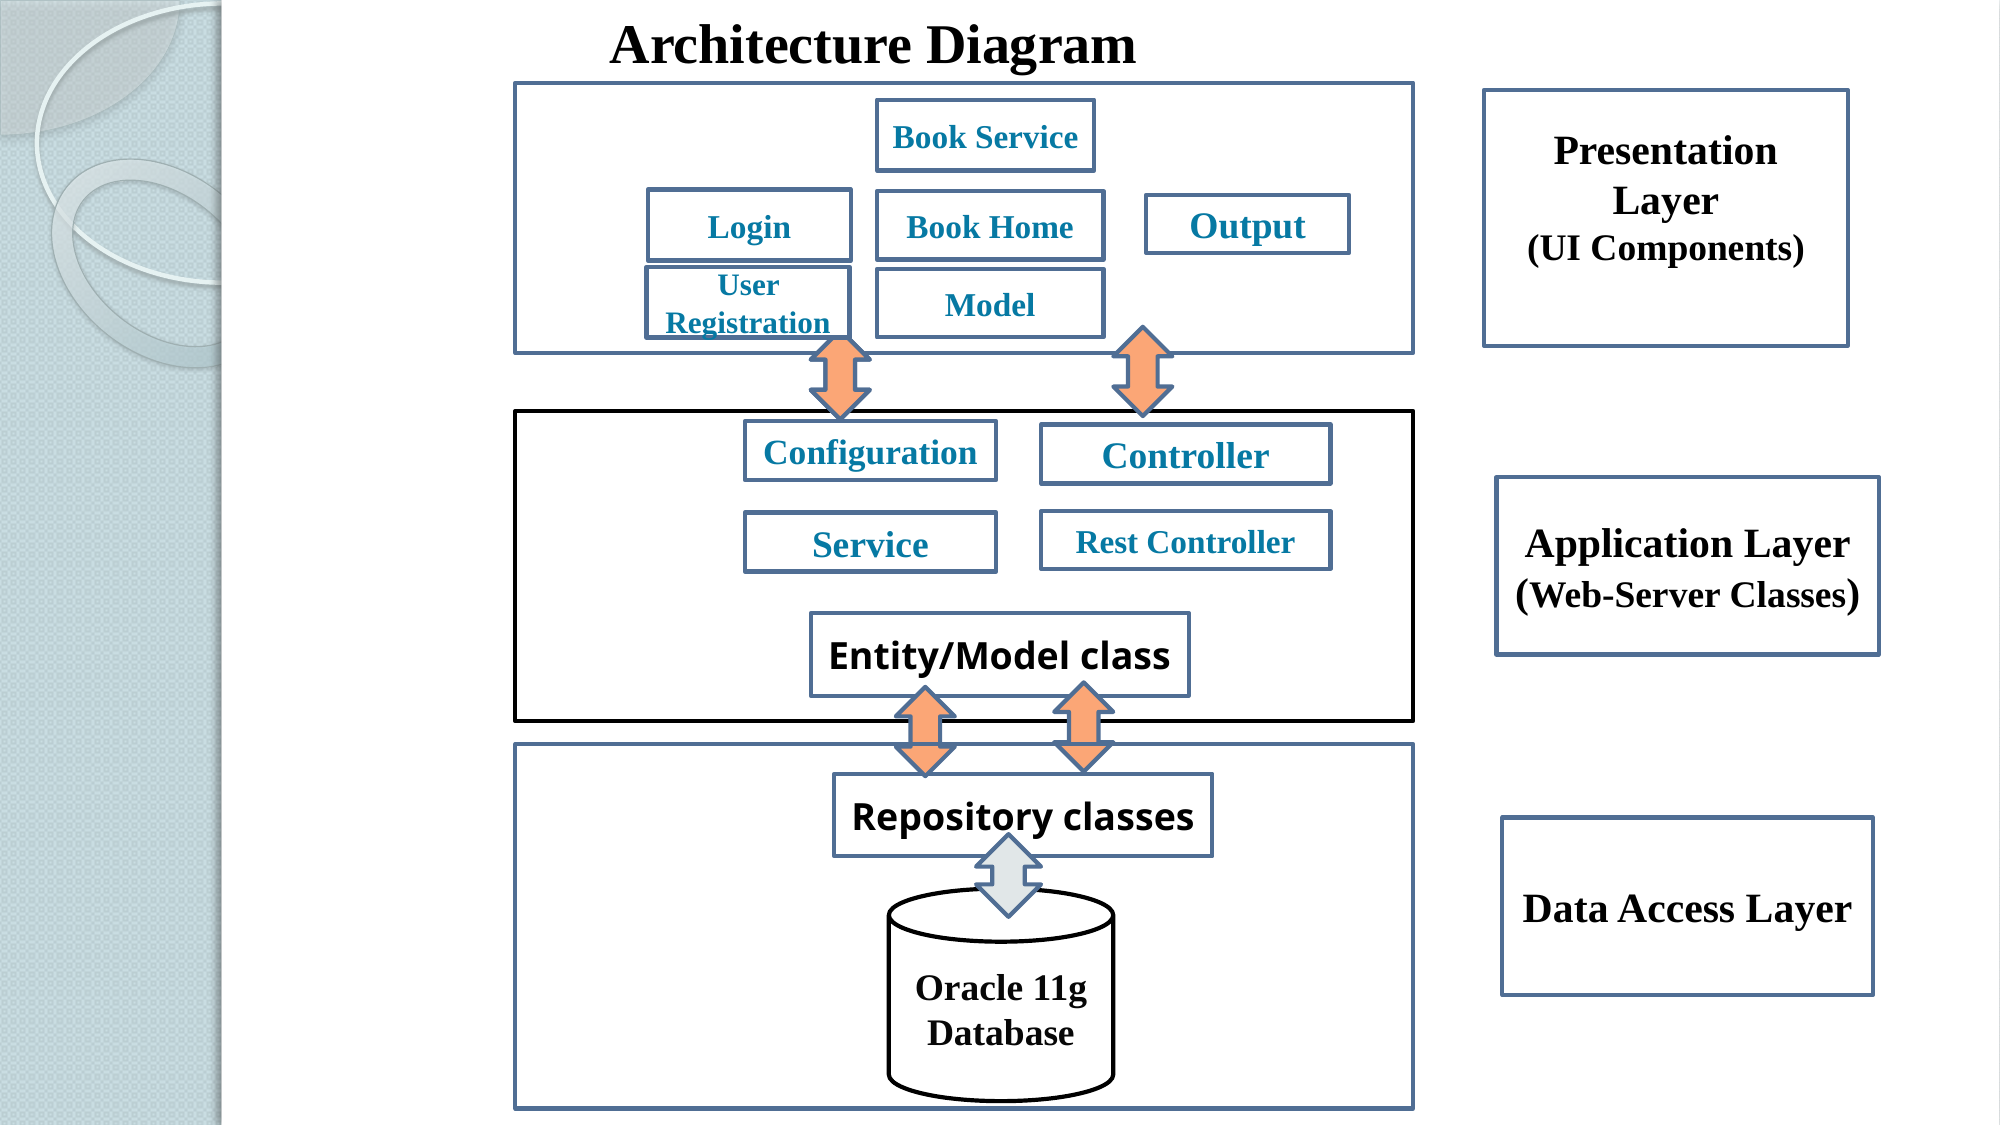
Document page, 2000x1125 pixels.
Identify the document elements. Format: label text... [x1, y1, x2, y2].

text_box Presentation Layer (UI Components) [1482, 88, 1850, 348]
text_box [513, 742, 1415, 1111]
text_box [1052, 680, 1116, 742]
text_box [513, 81, 1415, 355]
text_box Application Layer (Web-Server Classes) [1494, 475, 1881, 657]
text_box User Registration [644, 265, 852, 340]
text_box Model [875, 267, 1106, 339]
text_box Book Home [875, 189, 1106, 262]
text_box [808, 338, 872, 422]
text_box [513, 409, 1415, 723]
title Architecture Diagram [161, 0, 1788, 83]
text_box [893, 684, 957, 742]
text_box [974, 832, 1043, 919]
text_box Data Access Layer [1500, 815, 1875, 997]
text_box [1111, 324, 1175, 419]
